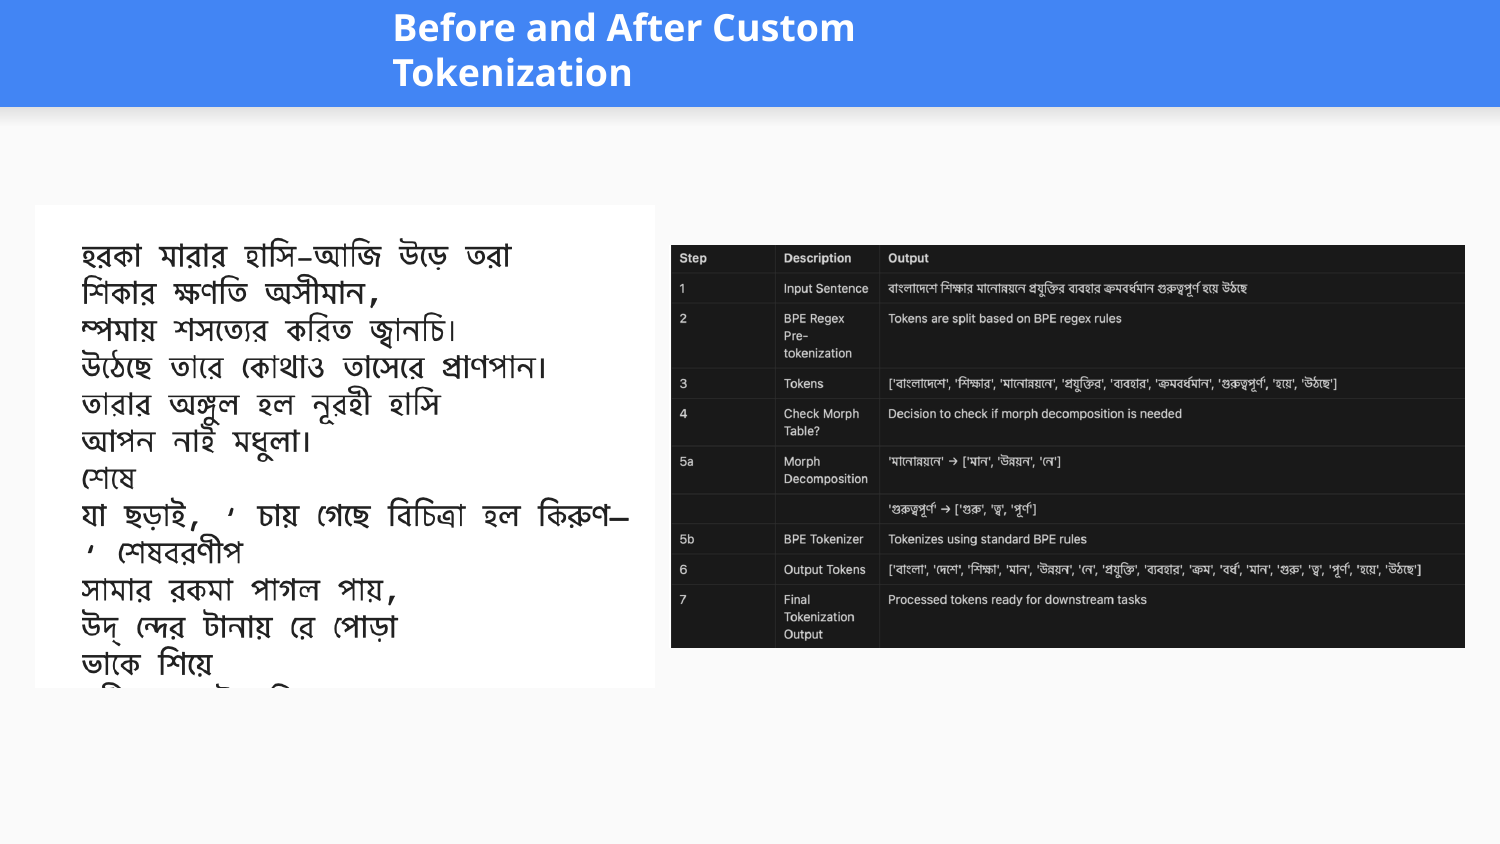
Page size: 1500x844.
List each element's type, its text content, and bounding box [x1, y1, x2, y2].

picture [669, 244, 1466, 648]
picture [34, 205, 656, 688]
title Before and After Custom Tokenization [377, 0, 1085, 99]
